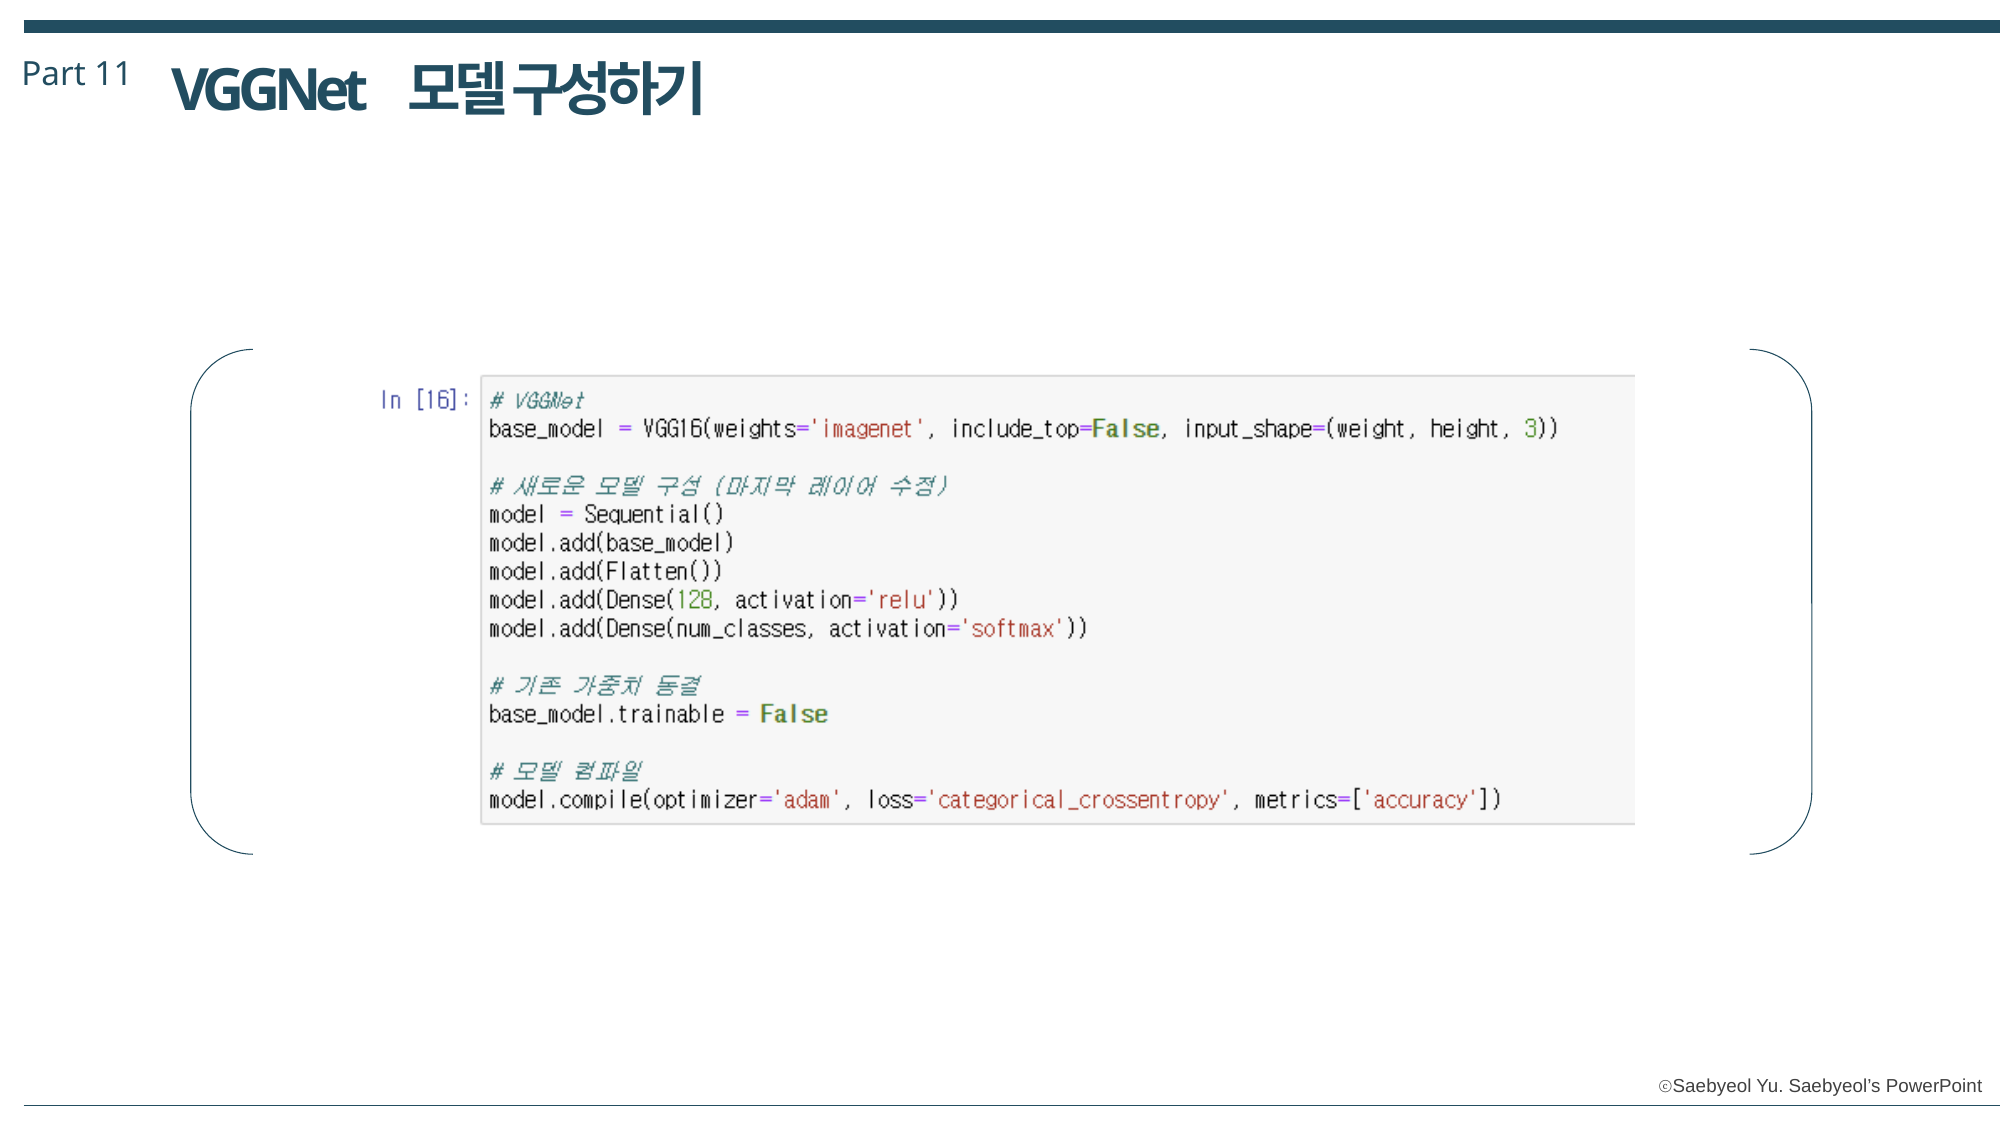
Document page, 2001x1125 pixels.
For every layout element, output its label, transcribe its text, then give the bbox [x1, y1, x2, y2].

picture [365, 372, 1635, 842]
text_box Part 11 [6, 44, 148, 100]
text_box [190, 348, 1813, 855]
text_box VGGNet 모델 구성하기 [156, 44, 734, 130]
